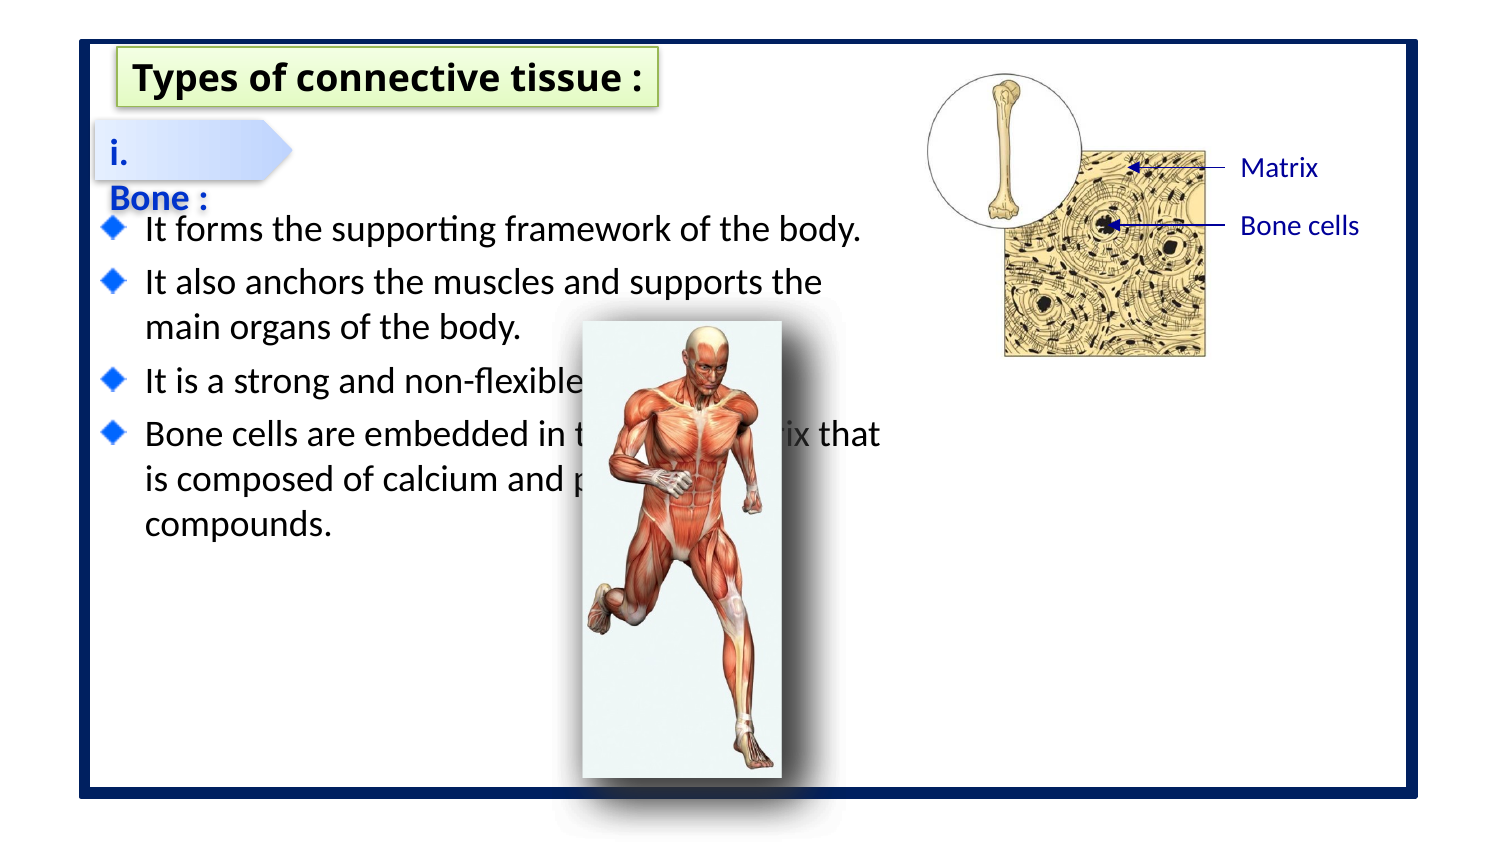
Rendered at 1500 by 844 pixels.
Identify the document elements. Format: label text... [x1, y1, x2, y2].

picture [582, 321, 782, 778]
picture [100, 213, 127, 240]
picture [924, 68, 1212, 360]
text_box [1127, 140, 1335, 192]
picture [100, 418, 127, 445]
text_box It forms the supporting framework of the body. It also anchors the muscles and supports the main organs of the body. It is a strong and non-flexible tissue. Bone cells are embedded in the hard matrix that is composed of calcium and phosphorous compounds. [85, 196, 900, 552]
picture [100, 365, 127, 392]
text_box i. Bone : [94, 119, 294, 181]
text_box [1107, 199, 1377, 251]
text_box Types of connective tissue : [116, 46, 659, 107]
picture [100, 266, 127, 294]
